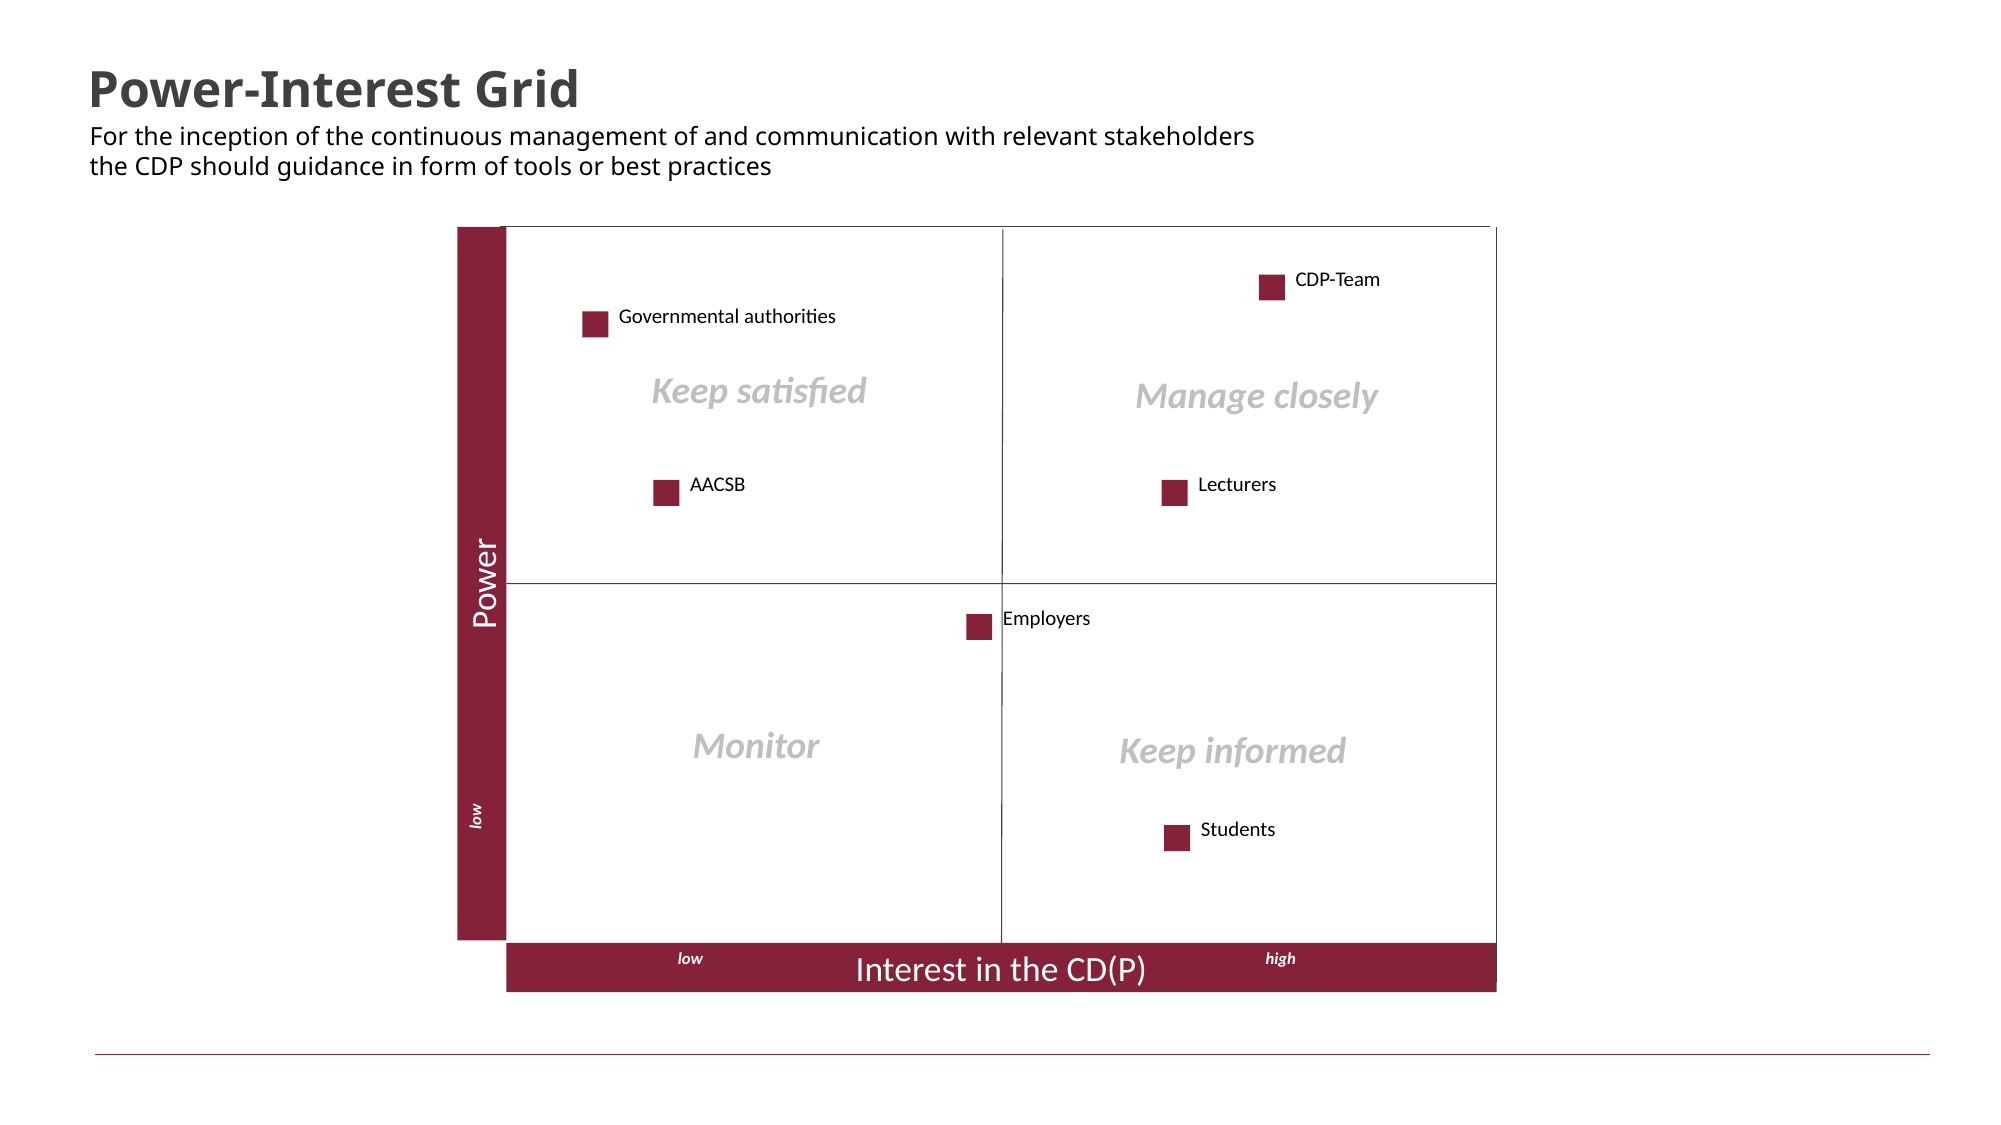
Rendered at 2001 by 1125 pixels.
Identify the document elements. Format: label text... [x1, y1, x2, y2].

text_box Power-Interest Grid [72, 50, 1520, 126]
text_box For the inception of the continuous management of and communication with relevant stakeholders the CDP should guidance in form of tools or best practices [74, 113, 1430, 188]
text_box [457, 226, 1626, 993]
